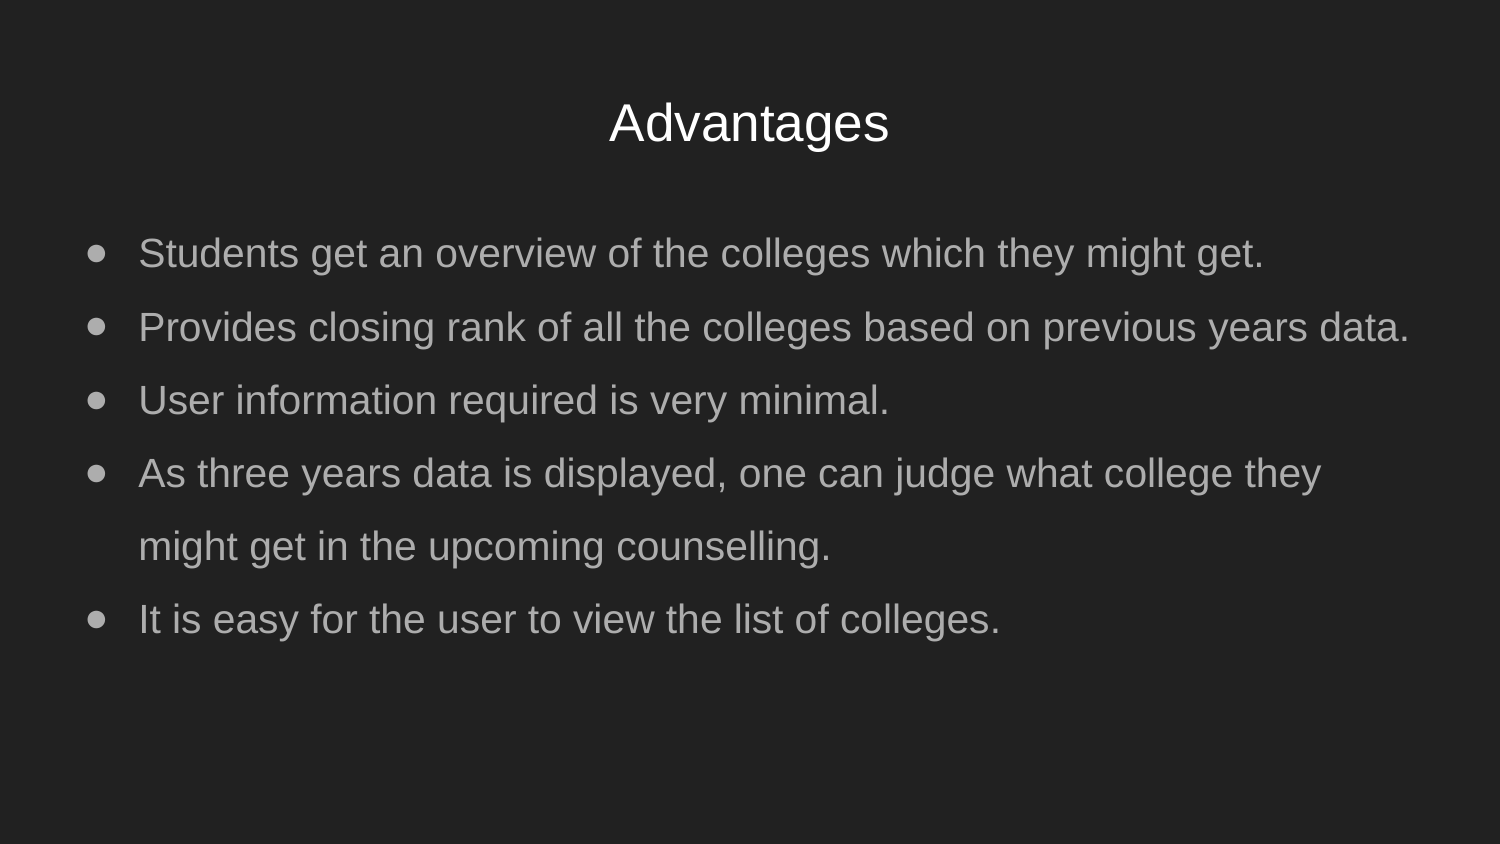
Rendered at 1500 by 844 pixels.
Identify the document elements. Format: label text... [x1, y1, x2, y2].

list Students get an overview of the colleges which they might get. Provides closing rank of all the colleges based on previous years data. User information required is very minimal. As three years data is displayed, one can judge what college they might get in the upcoming counselling. It is easy for the user to view the list of colleges. [51, 187, 1449, 712]
title Advantages [51, 72, 1449, 167]
